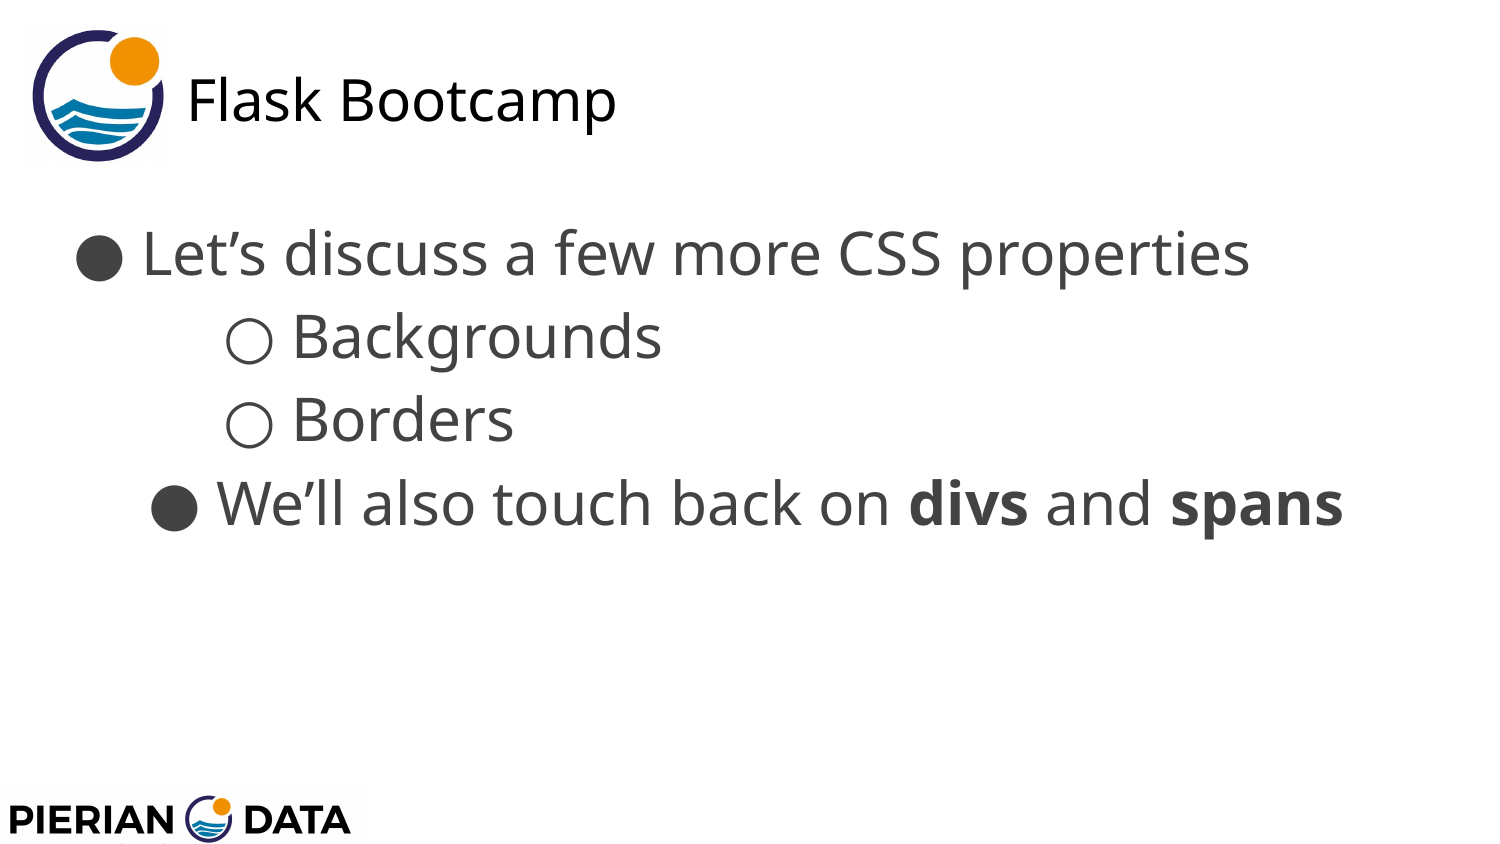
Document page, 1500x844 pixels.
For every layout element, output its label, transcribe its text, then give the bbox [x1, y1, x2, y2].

title Flask Bootcamp [176, 48, 1449, 143]
picture [24, 24, 172, 167]
picture [0, 787, 368, 844]
list Let’s discuss a few more CSS properties Backgrounds Borders We’ll also touch back on divs and spans [51, 189, 1476, 750]
